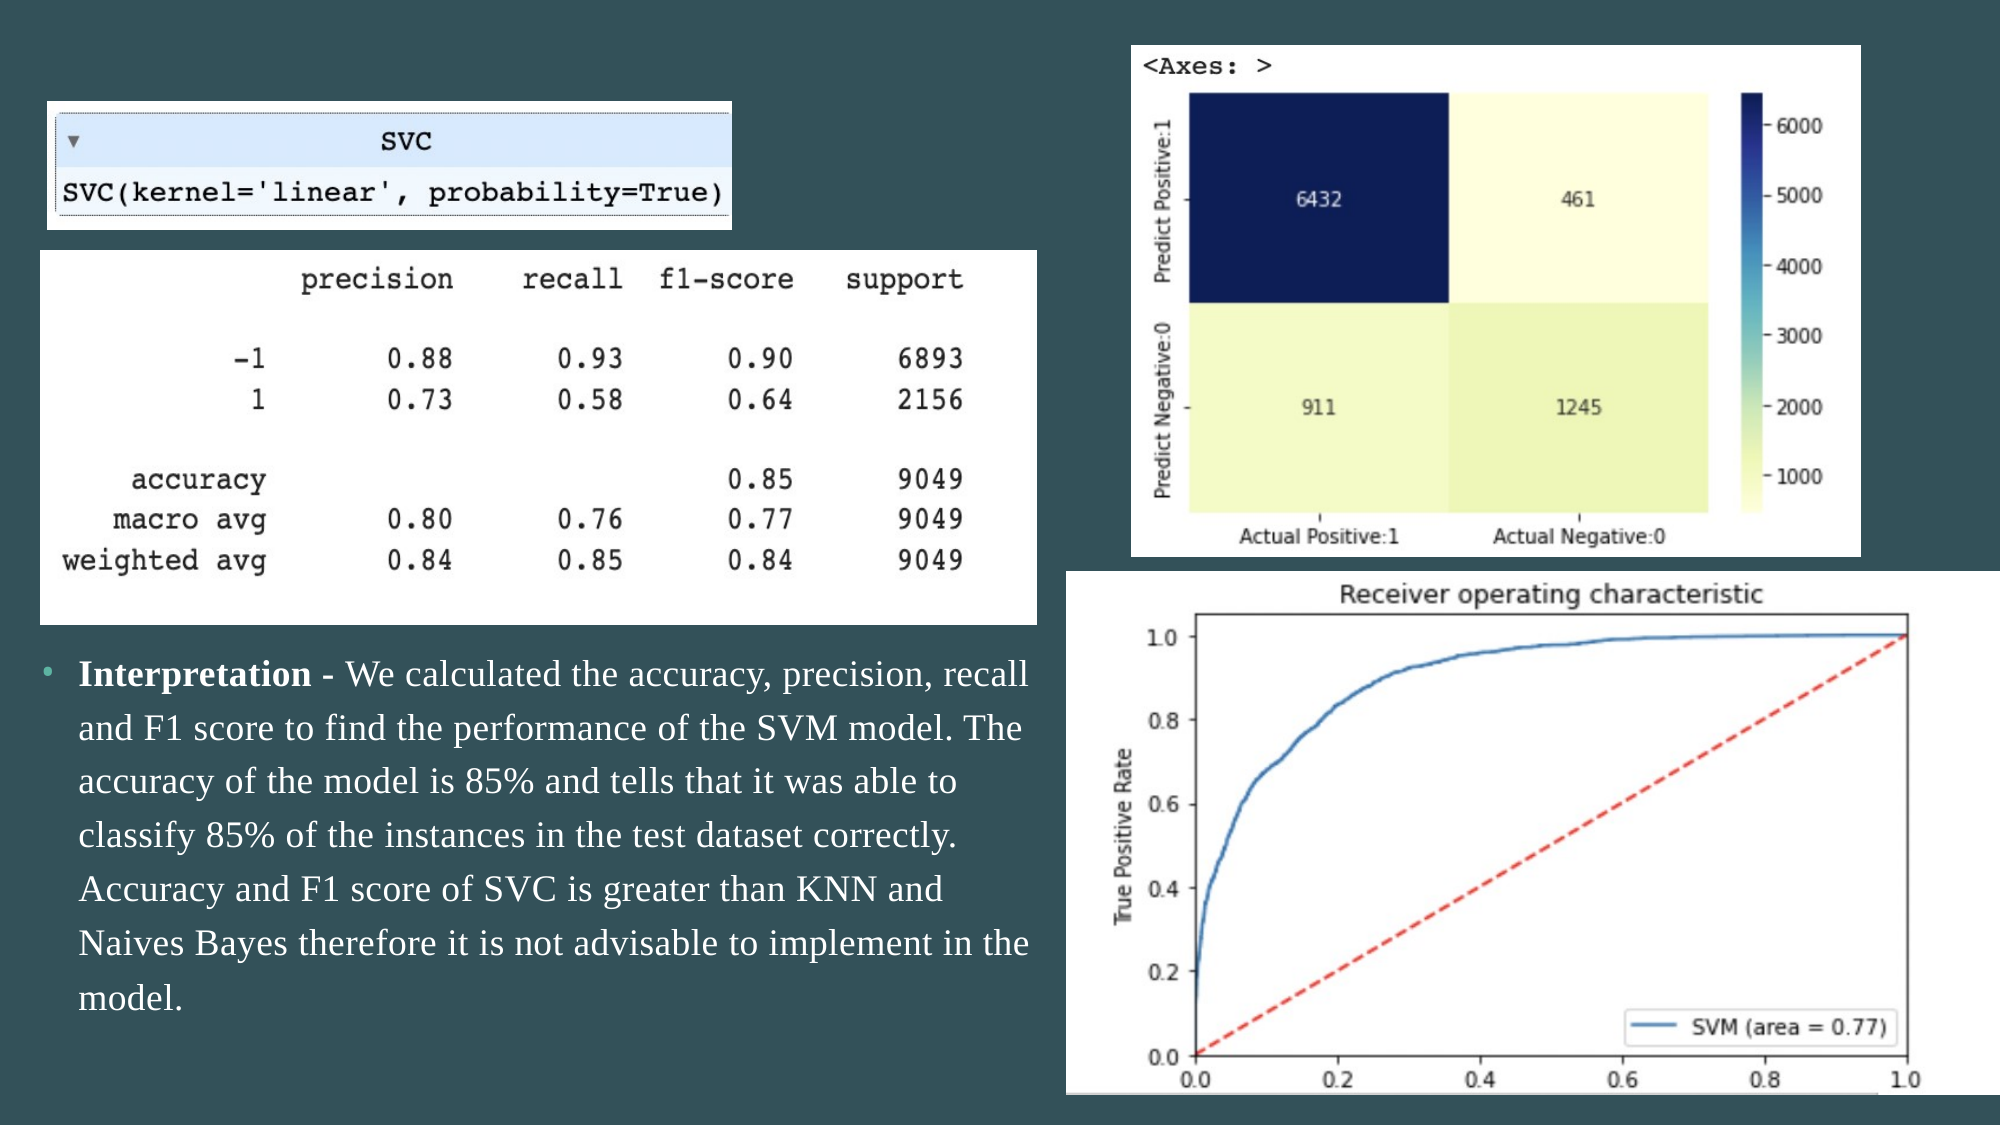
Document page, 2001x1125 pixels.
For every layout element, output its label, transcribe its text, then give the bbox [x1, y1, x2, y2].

list Interpretation - We calculated the accuracy, precision, recall and F1 score to find the performance of the SVM model. The accuracy of the model is 85% and tells that it was able to classify 85% of the instances in the test dataset correctly. Accuracy and F1 score of SVC is greater than KNN and Naives Bayes therefore it is not advisable to implement in the model. [40, 639, 1037, 1048]
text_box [1066, 45, 2000, 1095]
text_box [40, 101, 1036, 625]
